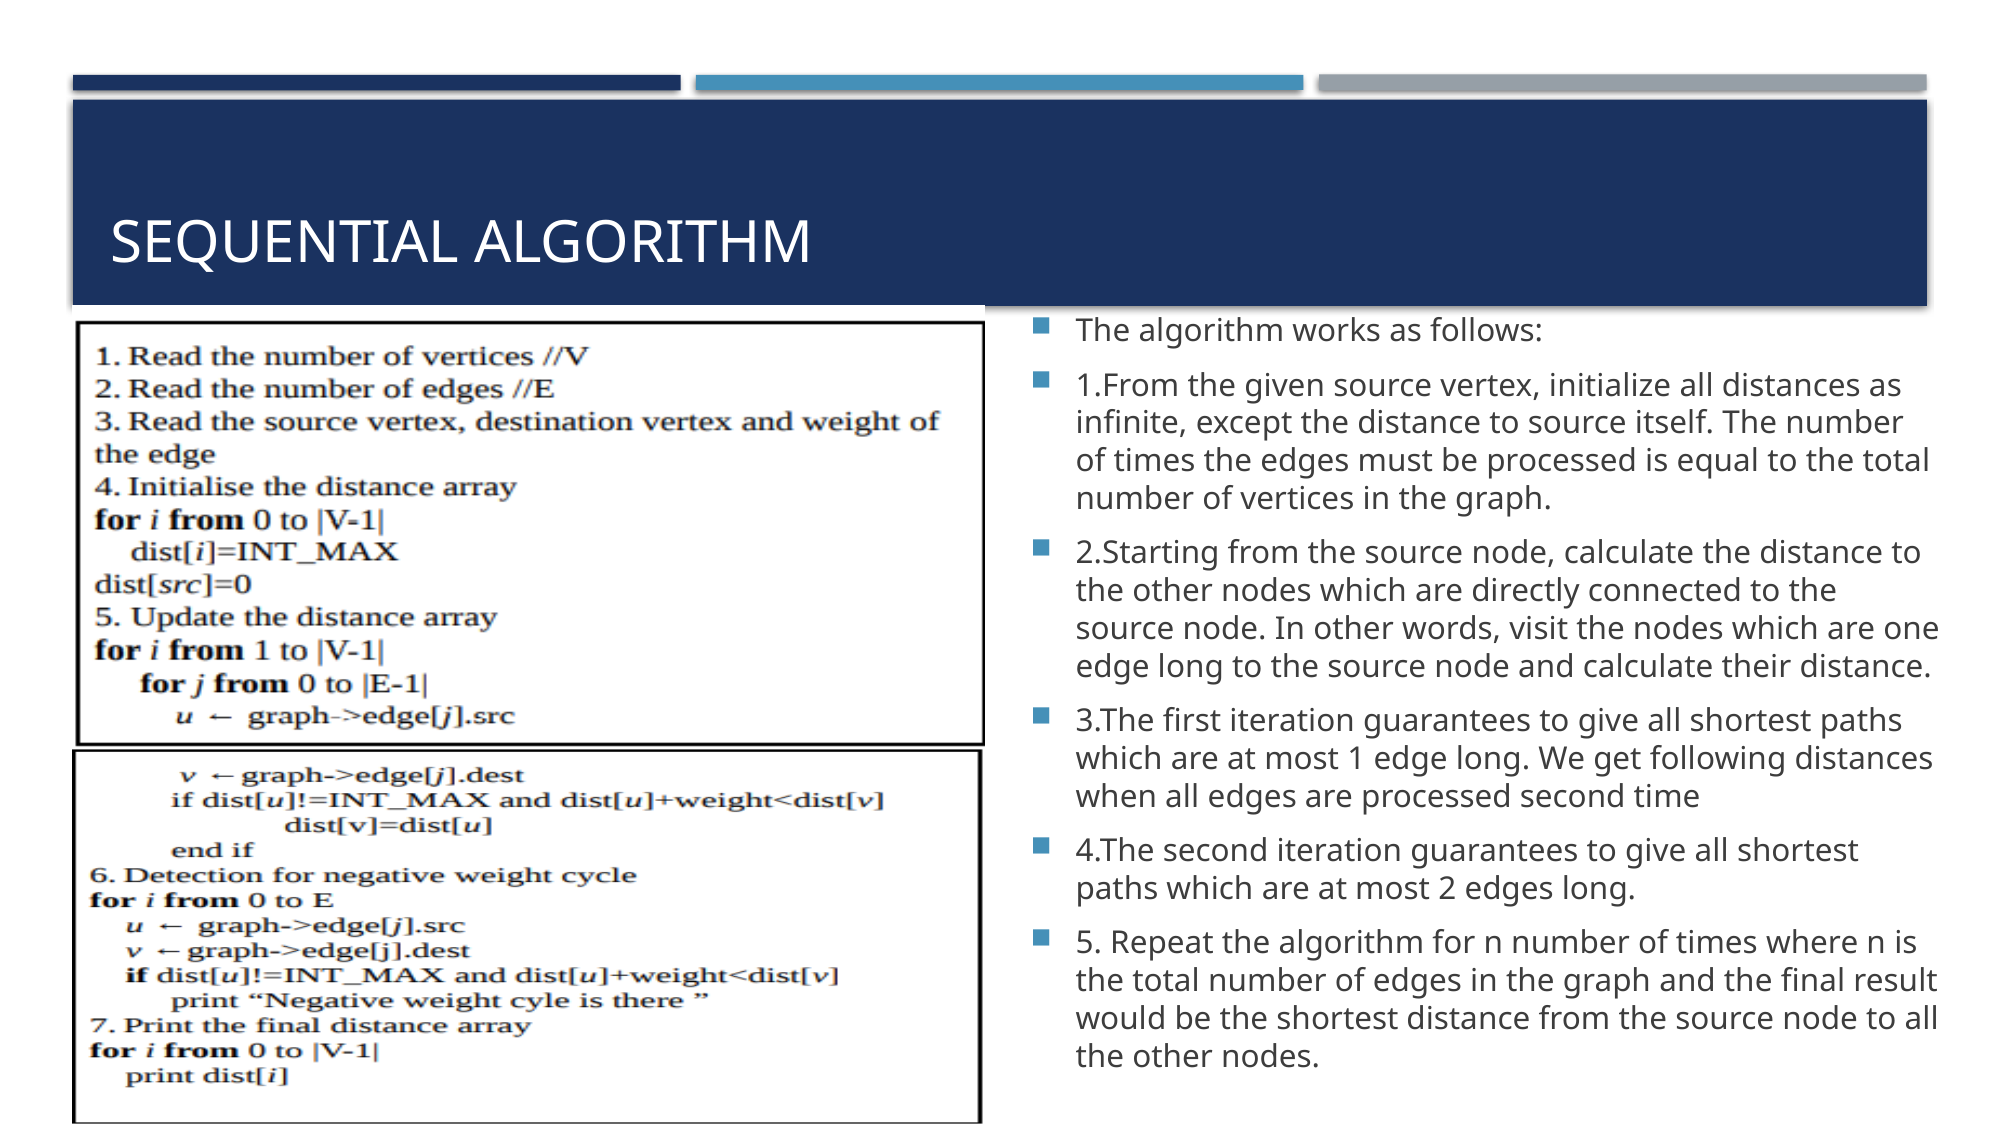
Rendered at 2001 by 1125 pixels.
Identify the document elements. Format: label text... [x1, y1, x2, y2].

picture [72, 746, 986, 1125]
list The algorithm works as follows: 1.From the given source vertex, initialize all distances as infinite, except the distance to source itself. The number of times the edges must be processed is equal to the total number of vertices in the graph. 2.Starting from the source node, calculate the distance to the other nodes which are directly connected to the source node. In other words, visit the nodes which are one edge long to the source node and calculate their distance. 3.The first iteration guarantees to give all shortest paths which are at most 1 edge long. We get following distances when all edges are processed second time 4.The second iteration guarantees to give all shortest paths which are at most 2 edges long. 5. Repeat the algorithm for n number of times where n is the total number of edges in the graph and the final result would be the shortest distance from the source node to all the other nodes. [1015, 296, 1957, 1087]
title SEQUENTIAL ALGORITHM [95, 119, 1905, 282]
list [72, 305, 986, 746]
